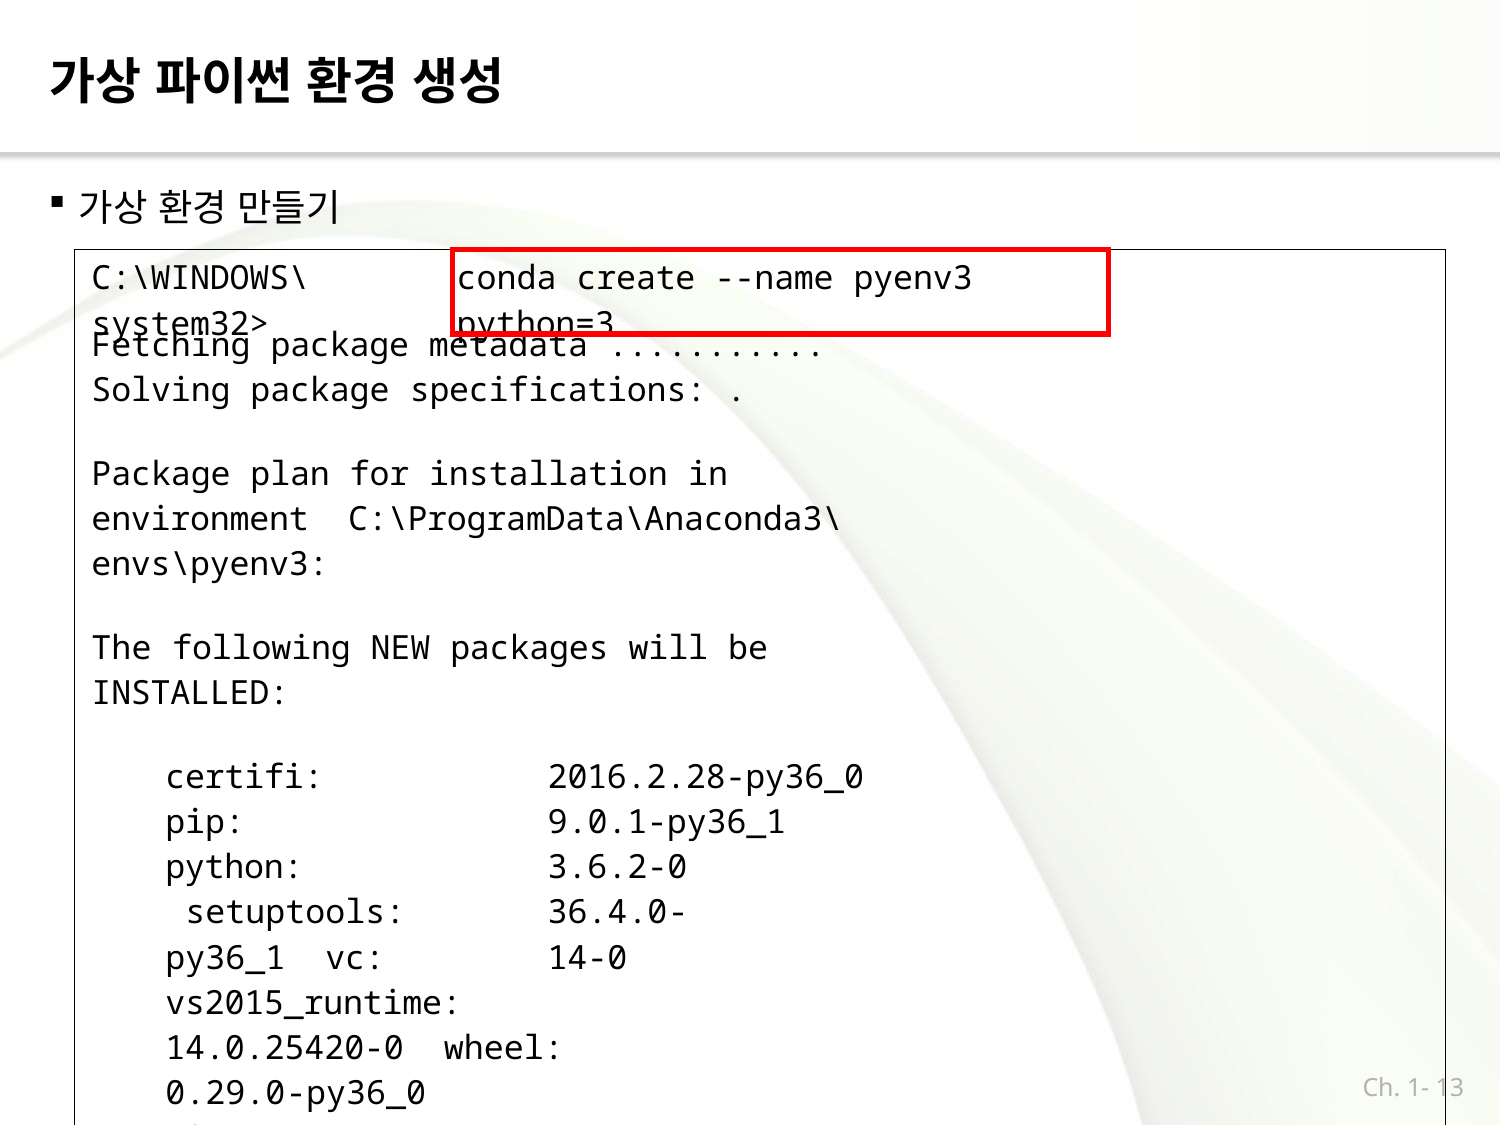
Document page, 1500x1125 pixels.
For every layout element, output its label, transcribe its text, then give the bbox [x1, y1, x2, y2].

table_header conda create --name pyenv3 python=3 [455, 252, 1106, 331]
table_header [1111, 250, 1445, 334]
table_cell Fetching package metadata ........... Solving package specifications: . Package plan for installation in environment C:\ProgramData\Anaconda3\envs\pyenv3: The following NEW packages will be INSTALLED: certifi: 2016.2.28-py36_0 pip: 9.0.1-py36_1 python: 3.6.2-0 setuptools: 36.4.0-py36_1 vc: 14-0 vs2015_runtime: 14.0.25420-0 wheel: 0.29.0-py36_0 wincertstore: 0.2-py36_0 [75, 334, 1445, 1125]
table_header C:\WINDOWS\system32> [75, 250, 450, 334]
picture [0, 0, 1500, 1125]
text_box 가상 환경 만들기 [46, 181, 370, 229]
slide_number Ch. 1- 13 [1320, 1072, 1465, 1104]
title 가상 파이썬 환경 생성 [47, 47, 555, 238]
